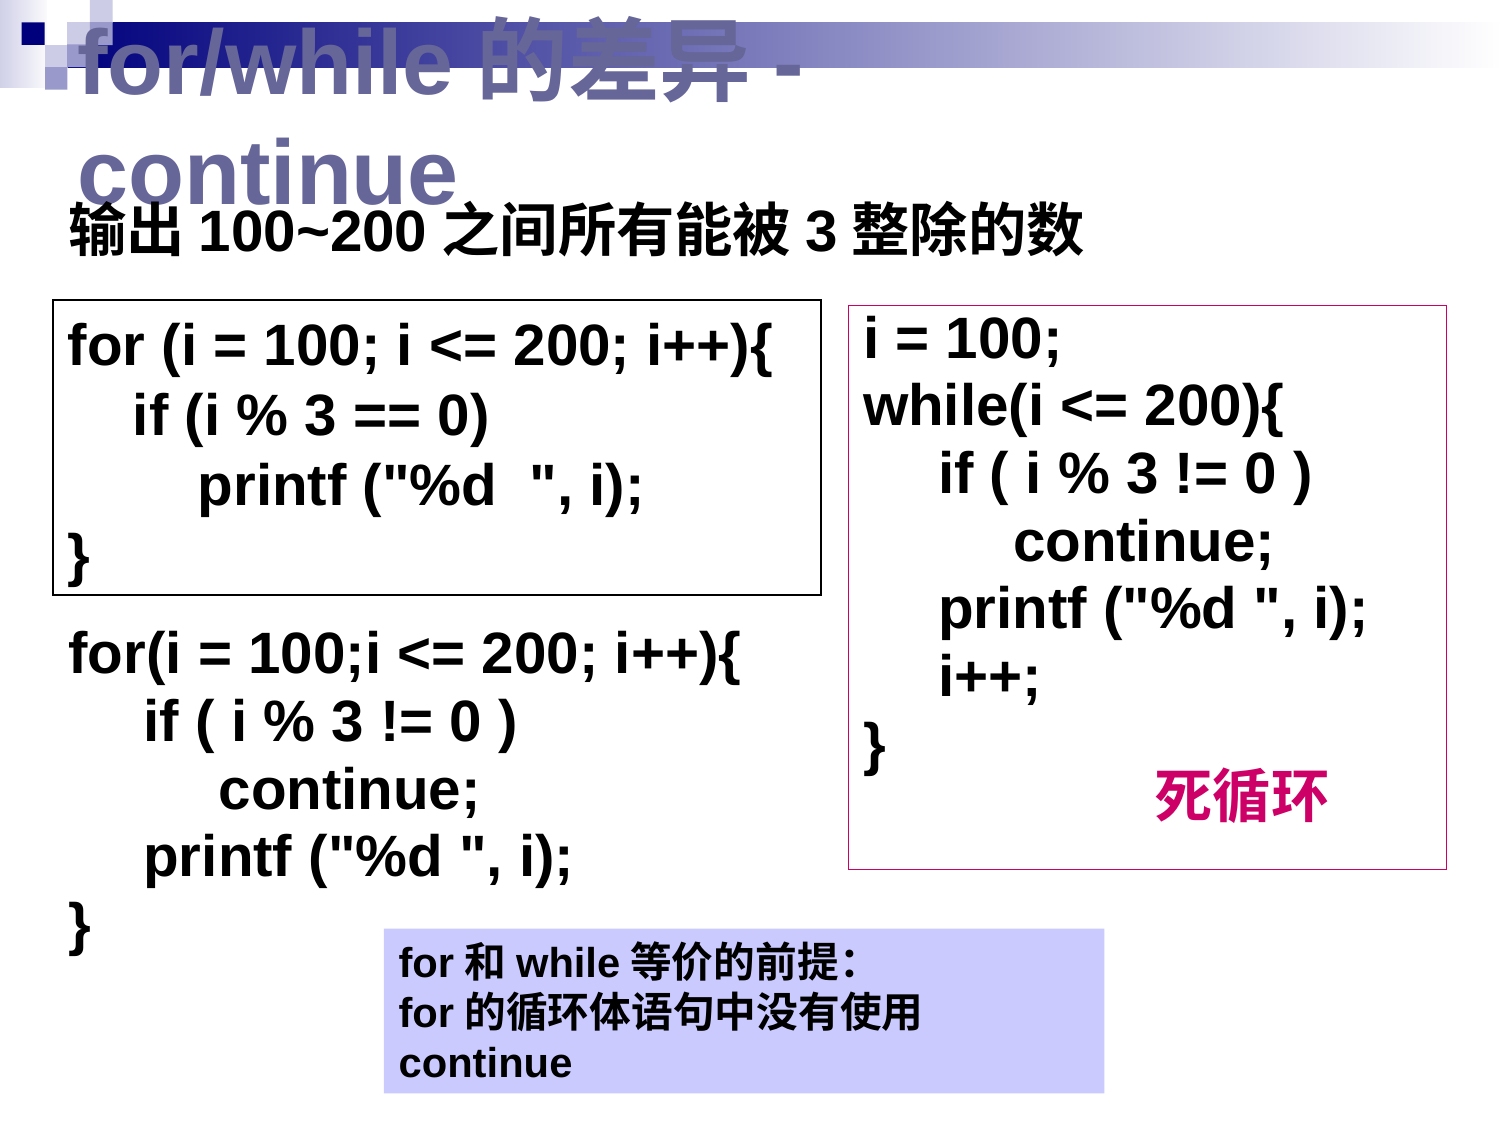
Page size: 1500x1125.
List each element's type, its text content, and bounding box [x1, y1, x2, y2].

text_box 死循环 [1139, 751, 1376, 837]
text_box for和while等价的前提： for的循环体语句中没有使用continue [383, 928, 1105, 1094]
text_box i = 100; while(i <= 200){ if ( i % 3 != 0 ) continue; printf ("%d ", i); i++; } [848, 305, 1447, 870]
text_box for(i = 100;i <= 200; i++){ if ( i % 3 != 0 ) continue; printf ("%d ", i); } [53, 621, 763, 988]
title for/while的差异- continue [62, 37, 1187, 188]
text_box for (i = 100; i <= 200; i++){ if (i % 3 == 0) printf ("%d ", i); } [53, 300, 821, 595]
list 输出100~200之间所有能被3整除的数 [53, 199, 1176, 294]
